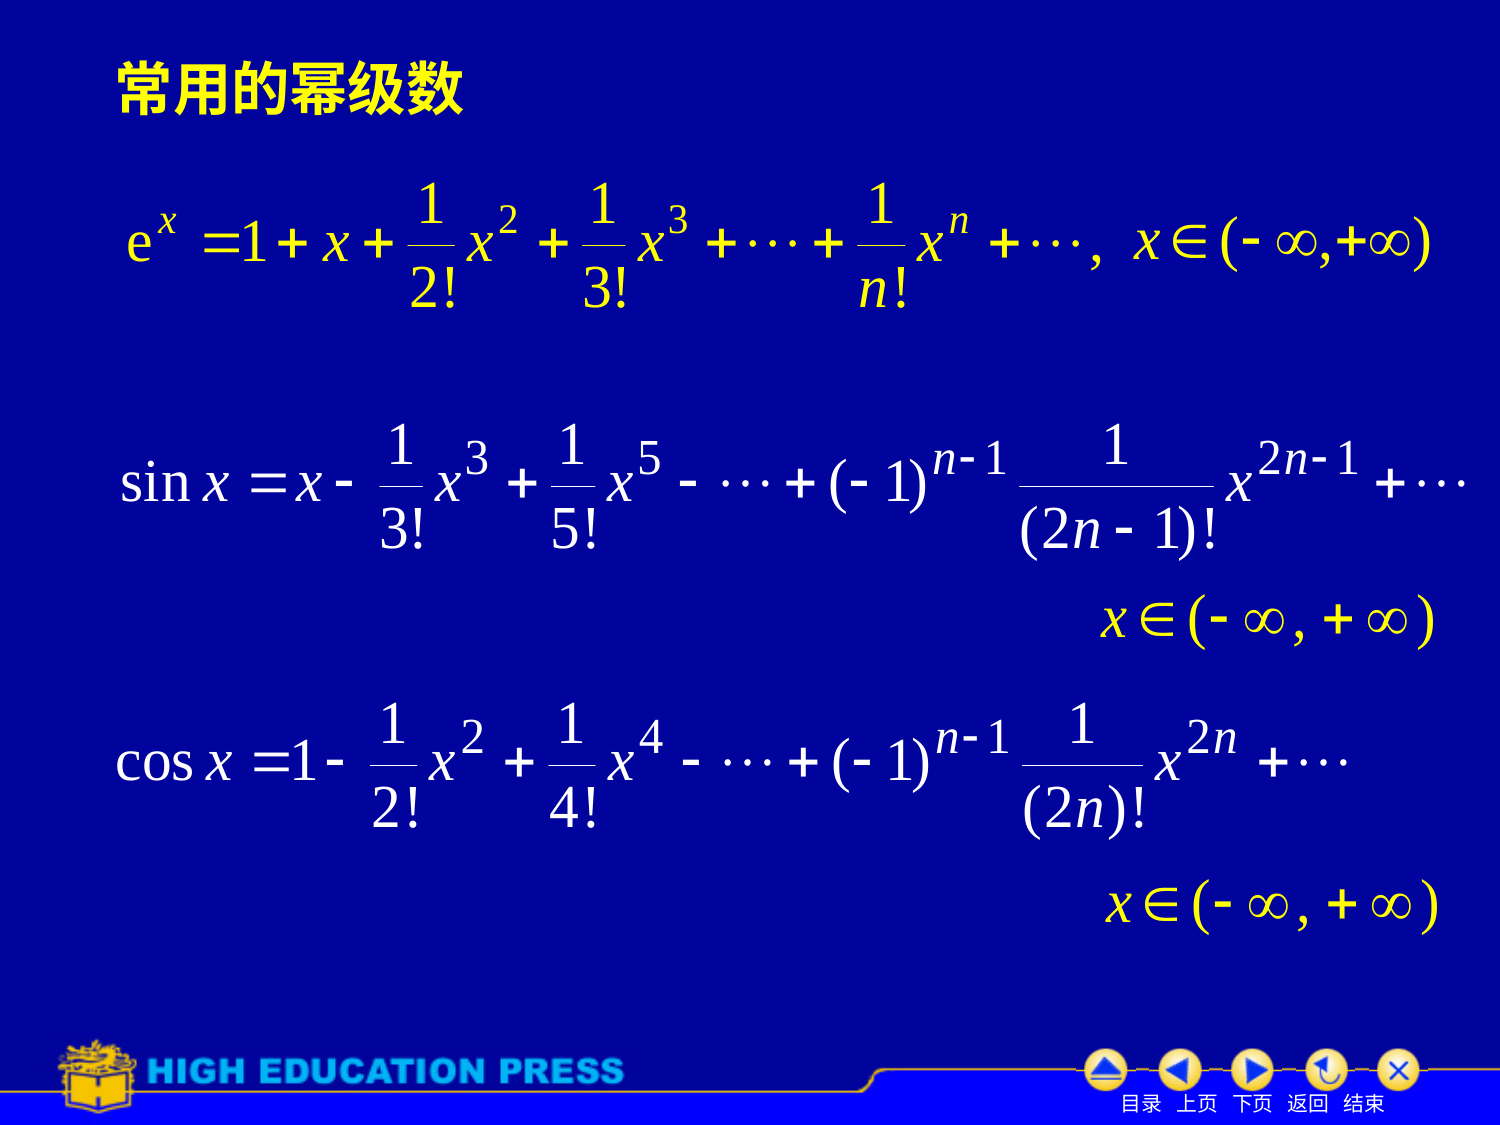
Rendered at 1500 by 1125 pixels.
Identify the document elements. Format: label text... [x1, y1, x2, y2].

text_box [1099, 873, 1442, 941]
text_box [1127, 209, 1435, 278]
picture [0, 0, 1500, 1125]
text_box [1095, 588, 1438, 656]
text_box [118, 413, 1471, 566]
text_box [113, 692, 1353, 845]
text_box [123, 172, 1105, 325]
title 常用的幂级数 [99, 37, 488, 138]
